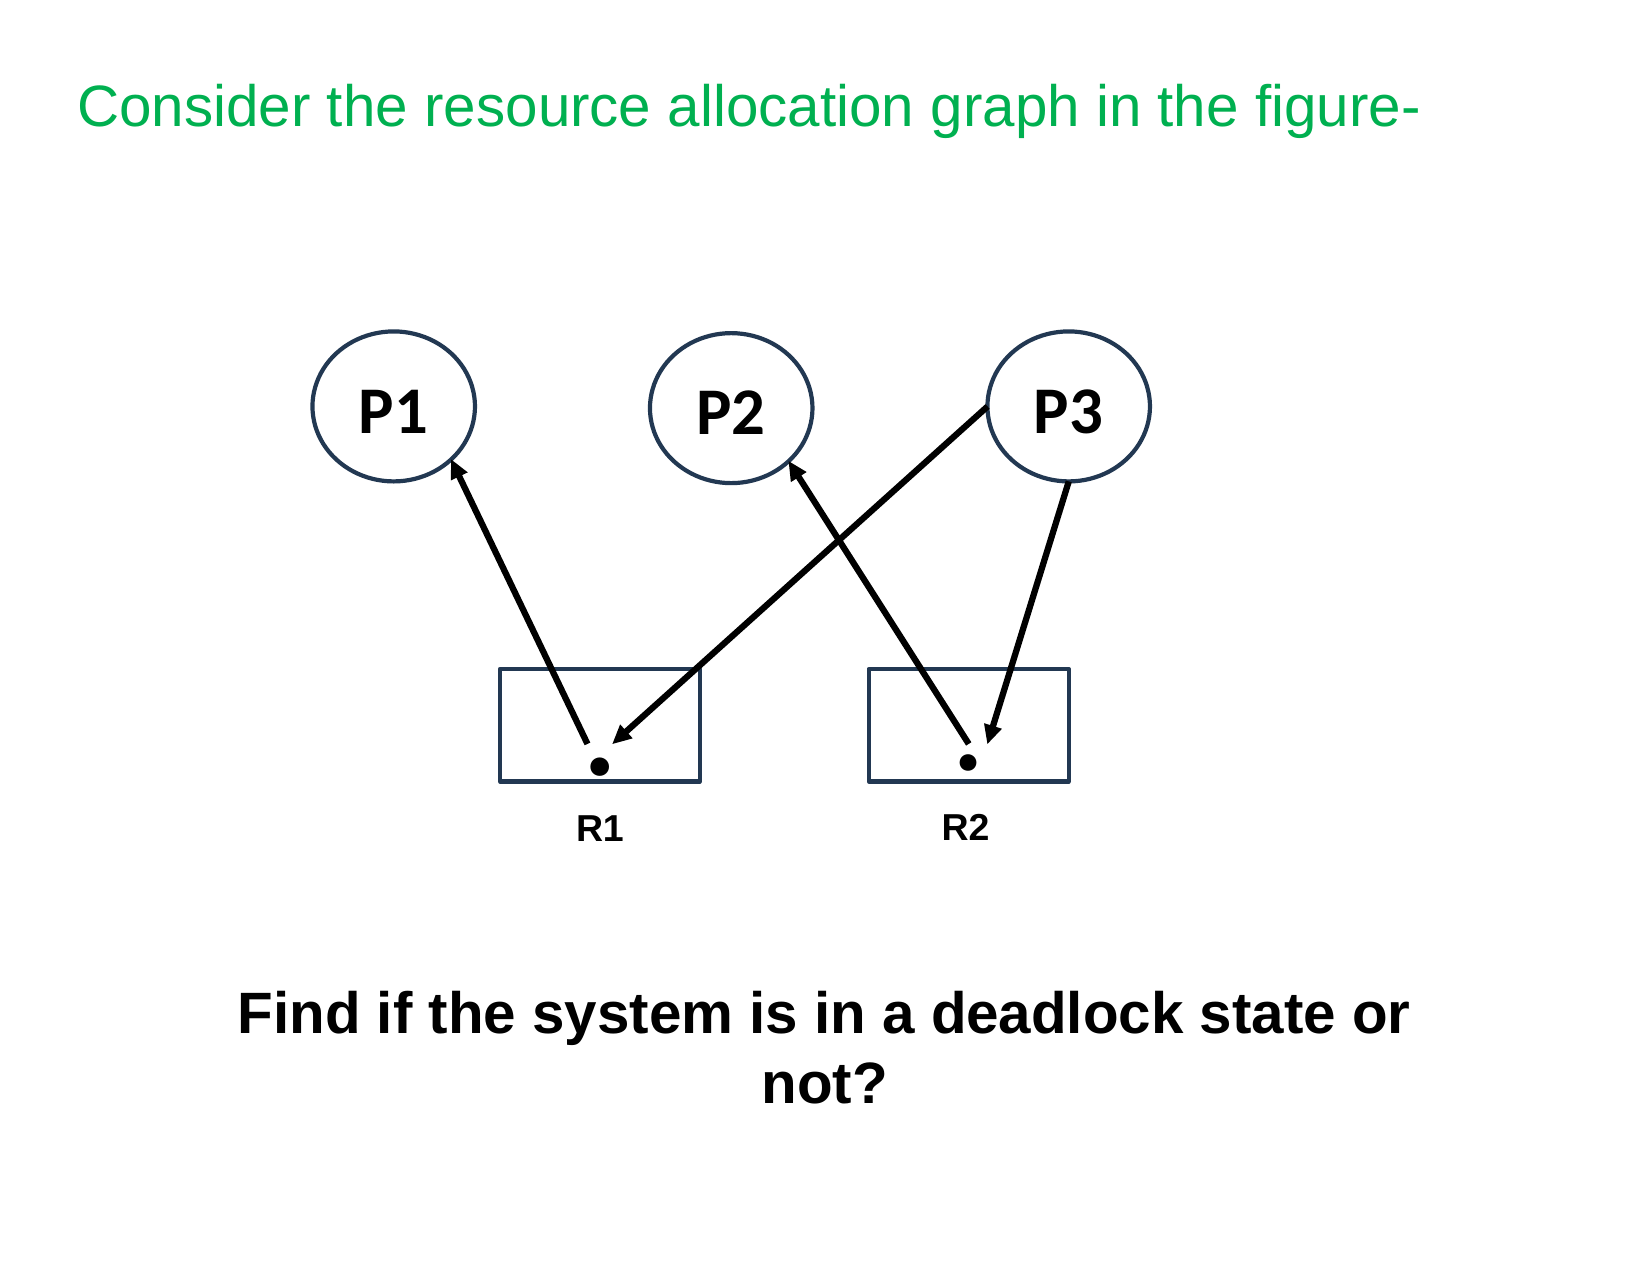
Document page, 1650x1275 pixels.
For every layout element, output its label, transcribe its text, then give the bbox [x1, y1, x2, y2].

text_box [987, 481, 1069, 745]
text_box R1 [524, 796, 675, 857]
text_box P2 [648, 331, 815, 404]
text_box P3 [985, 329, 1153, 484]
text_box . [867, 751, 1071, 784]
text_box R2 [890, 795, 1041, 856]
text_box Find if the system is in a deadlock state or not? [183, 967, 1467, 1123]
text_box Consider the resource allocation graph in the figure- [62, 60, 1650, 146]
text_box . [498, 667, 702, 784]
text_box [612, 406, 988, 745]
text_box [450, 459, 588, 745]
text_box P1 [310, 329, 478, 484]
